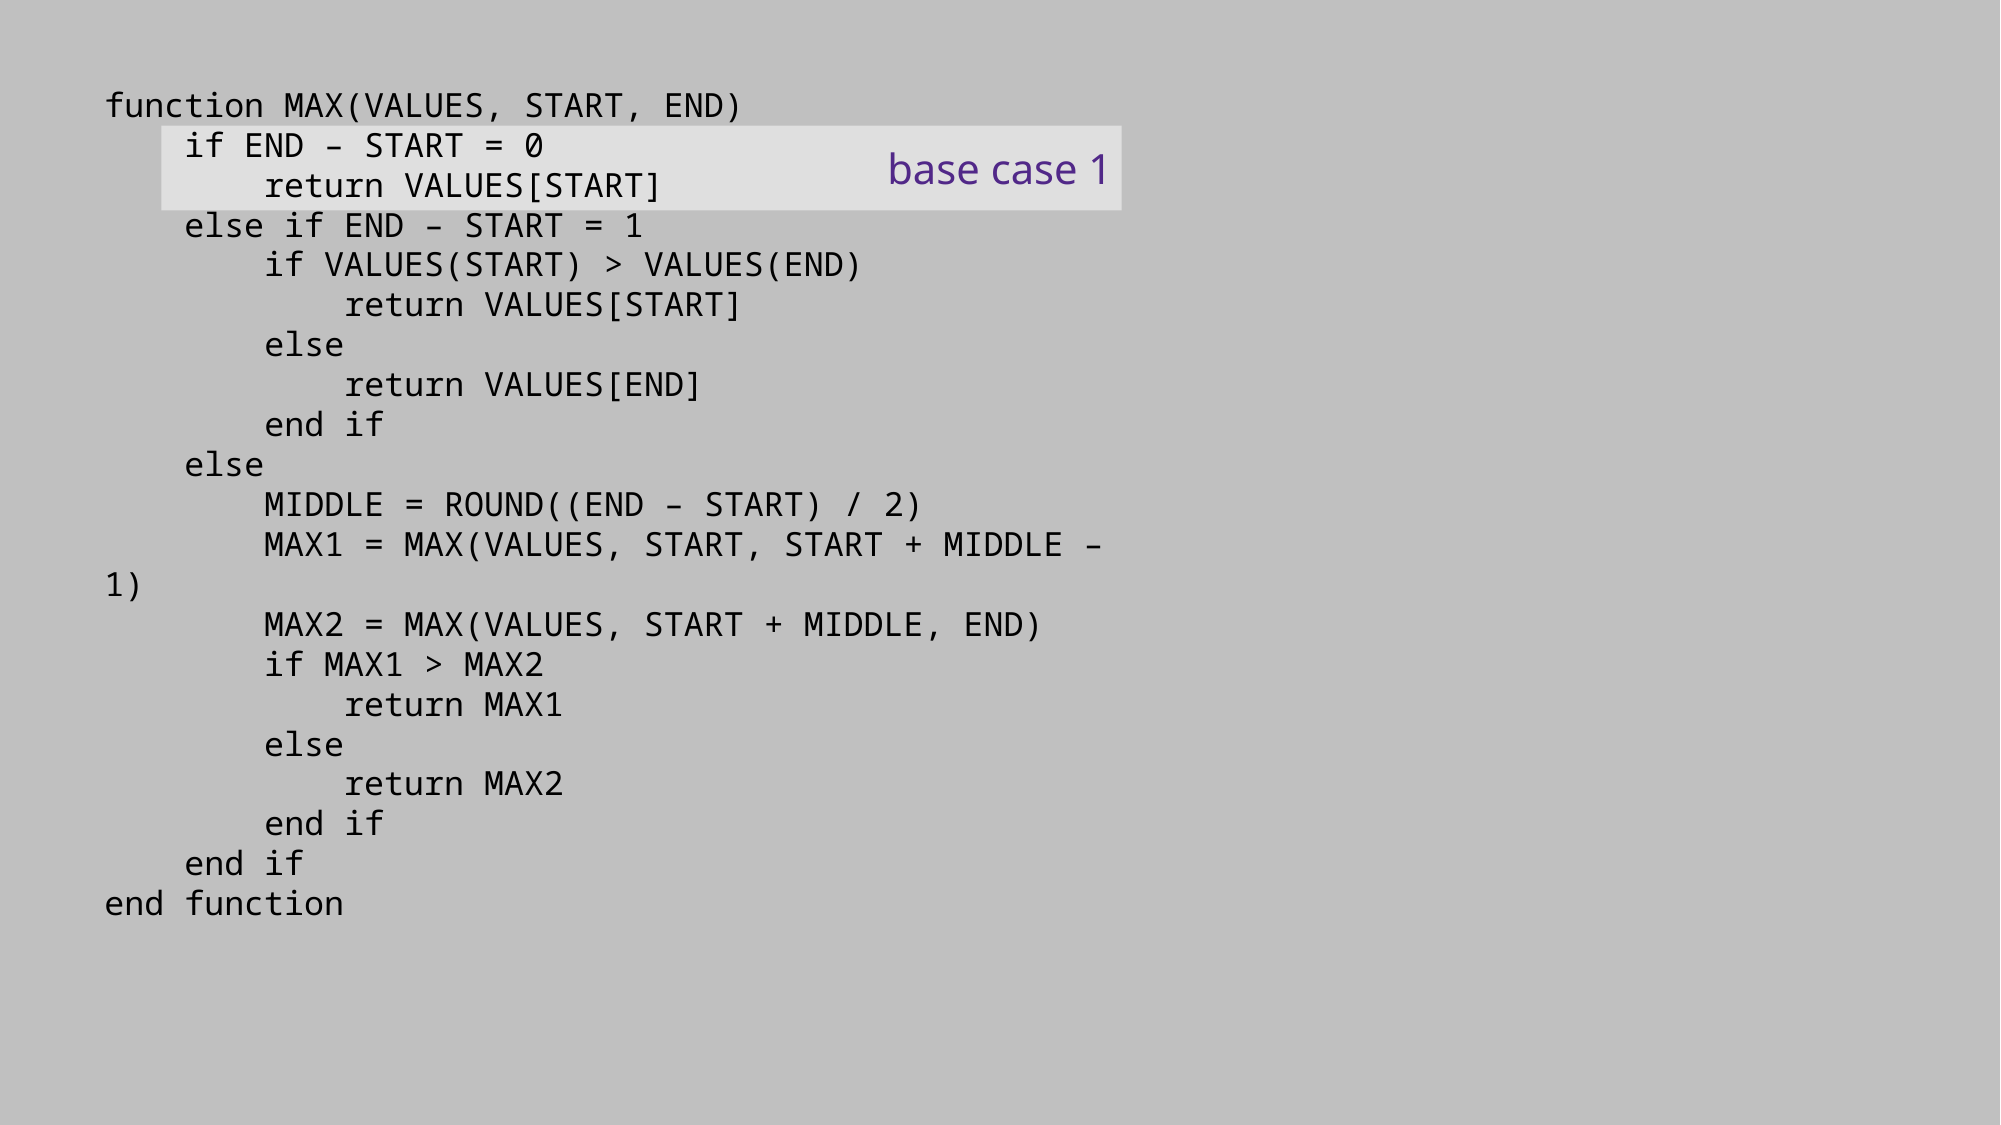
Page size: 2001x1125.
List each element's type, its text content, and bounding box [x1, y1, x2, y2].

text_box base case 1 [872, 135, 1128, 200]
text_box function MAX(VALUES, START, END) if END – START = 0 return VALUES[START] else if END – START = 1 if VALUES(START) > VALUES(END) return VALUES[START] else return VALUES[END] end if else MIDDLE = ROUND((END – START) / 2) MAX1 = MAX(VALUES, START, START + MIDDLE – 1) MAX2 = MAX(VALUES, START + MIDDLE, END) if MAX1 > MAX2 return MAX1 else return MAX2 end if end if end function [89, 76, 1122, 930]
